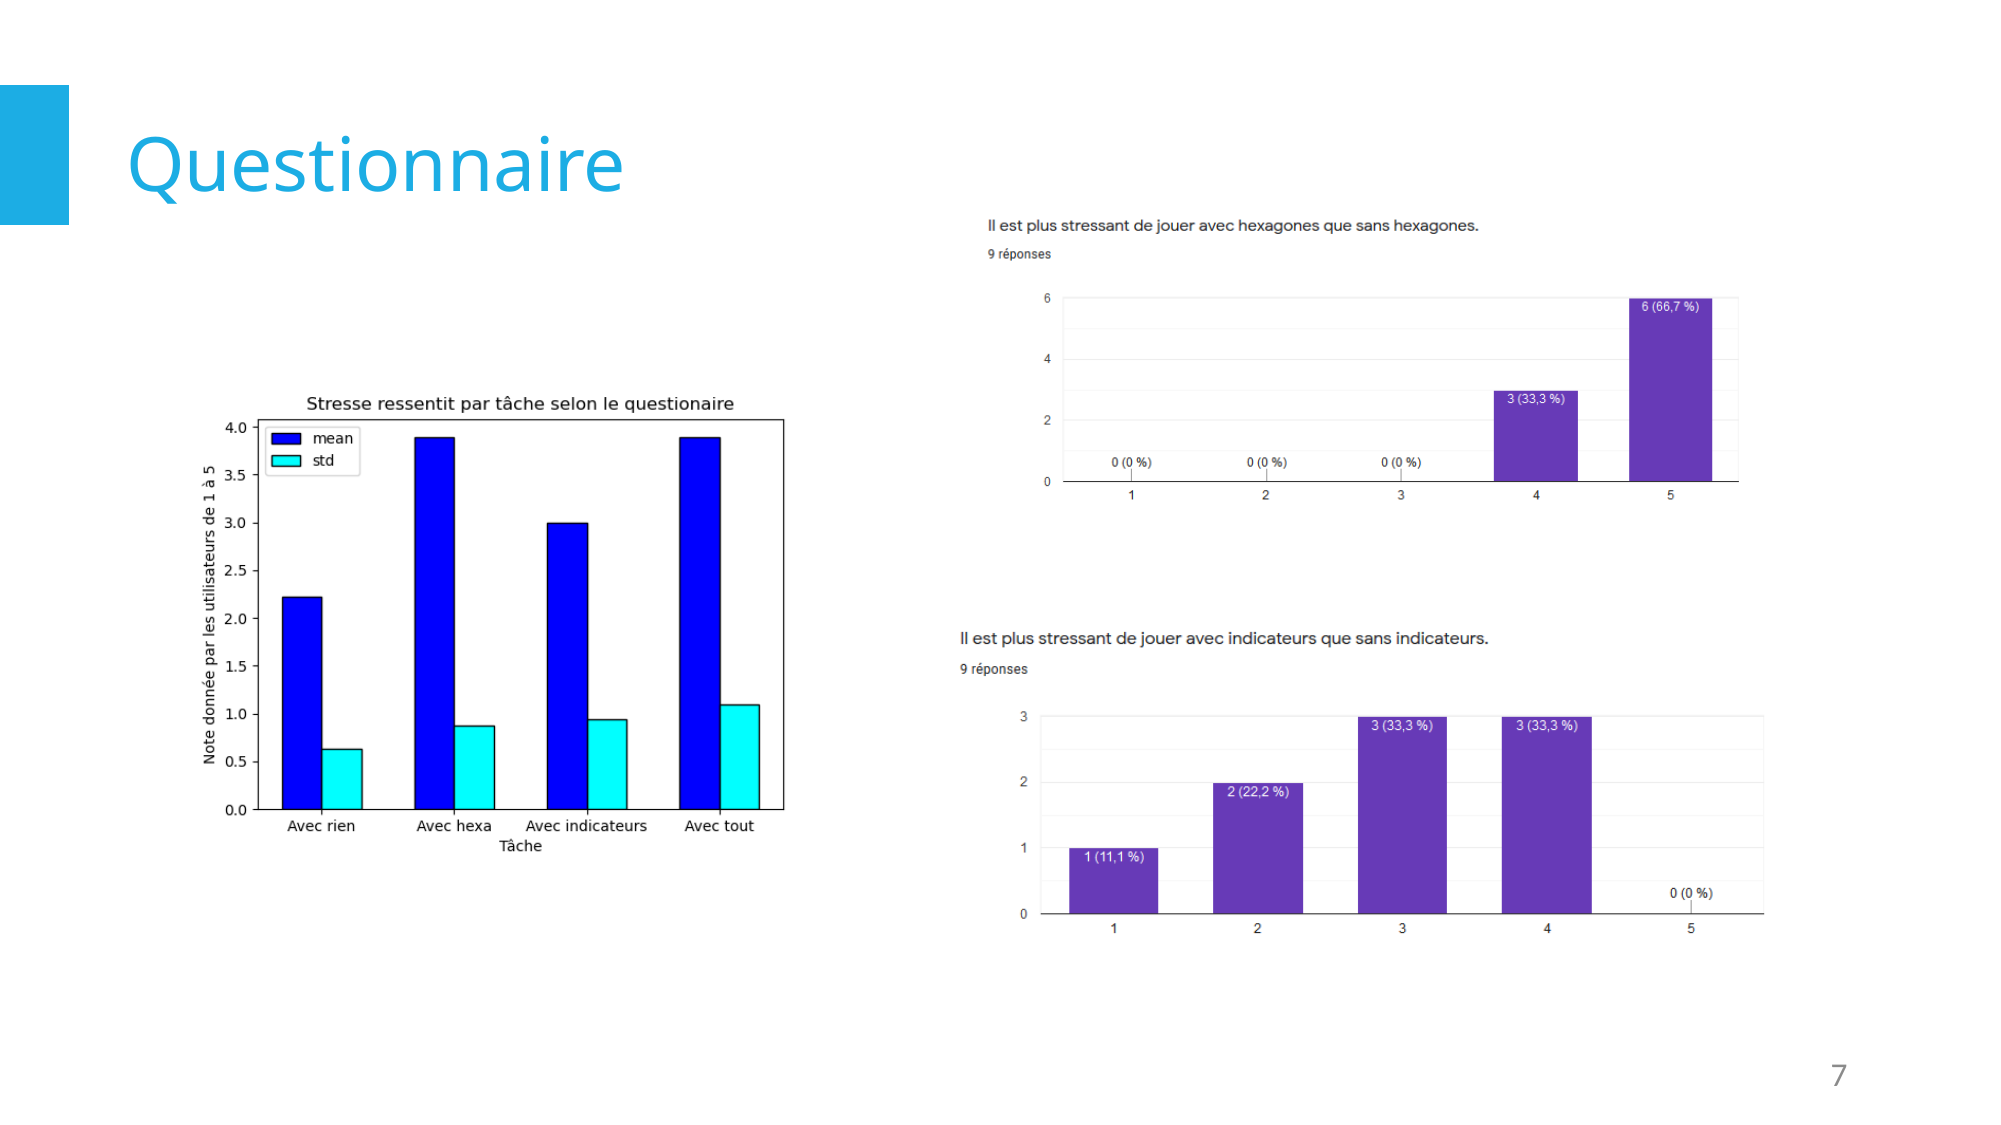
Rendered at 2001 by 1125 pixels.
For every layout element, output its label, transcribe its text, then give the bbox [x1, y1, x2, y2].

picture [942, 611, 1773, 953]
picture [173, 358, 851, 865]
picture [972, 197, 1743, 522]
title Questionnaire [111, 58, 1522, 276]
slide_number 7 [1412, 1042, 1863, 1103]
